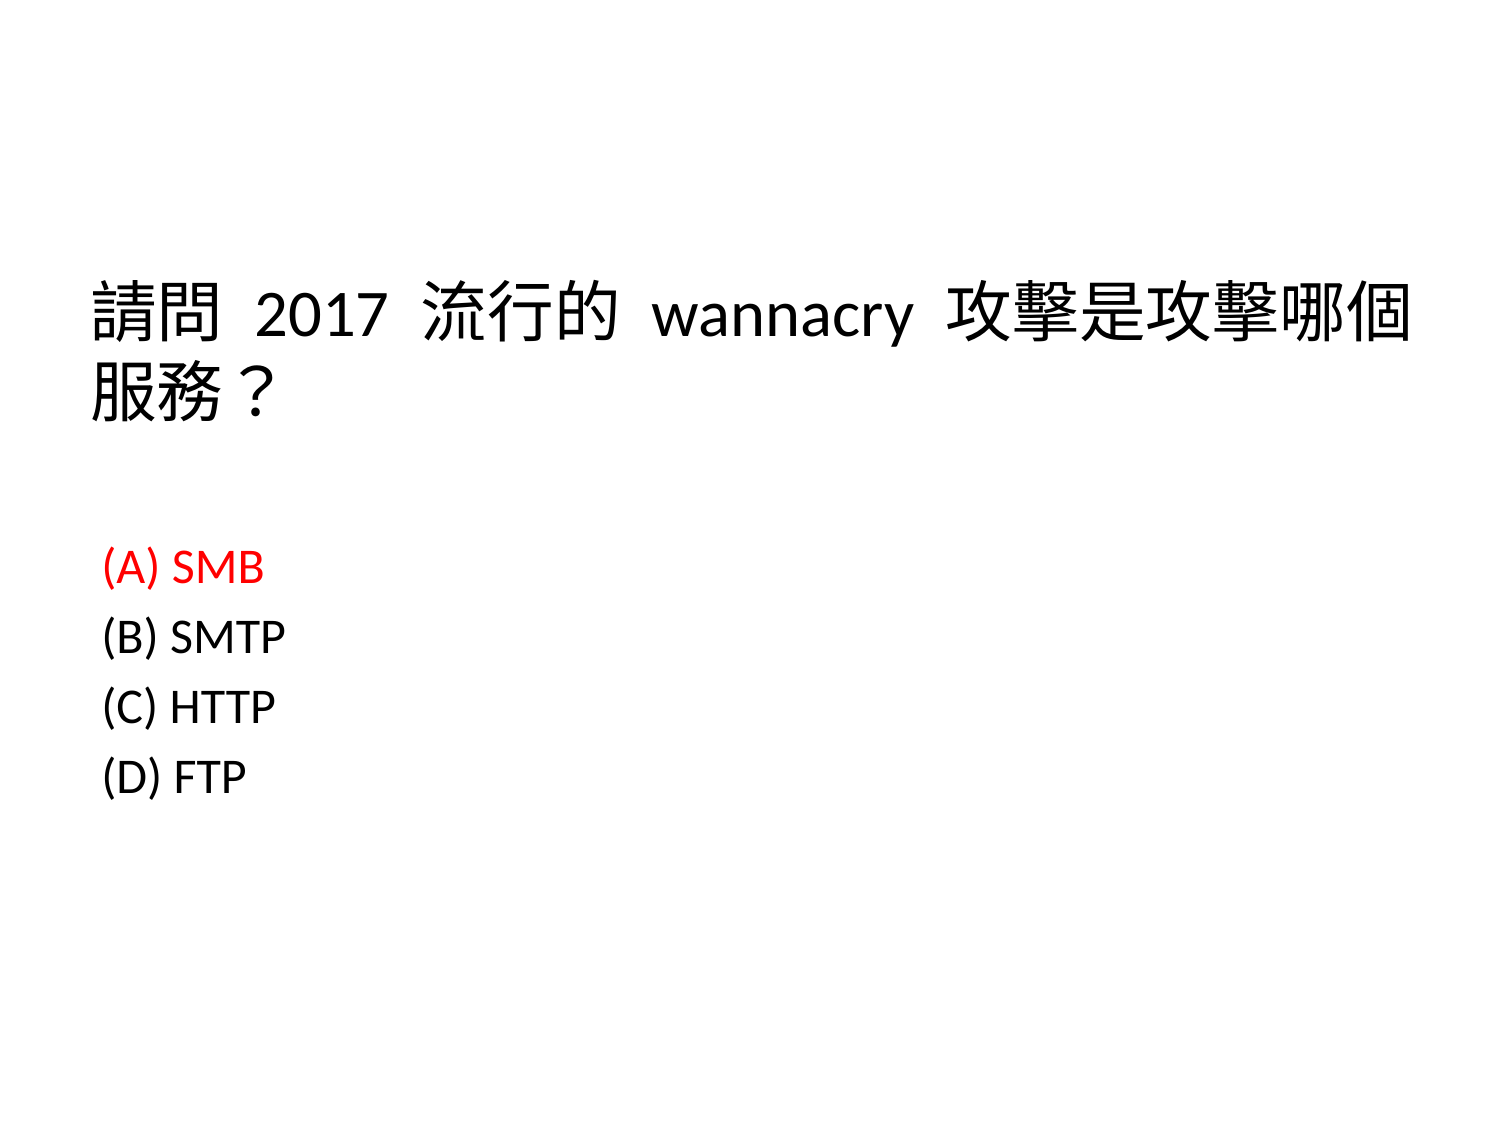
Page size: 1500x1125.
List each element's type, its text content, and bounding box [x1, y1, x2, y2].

list 請問 2017 流行的 wannacry 攻擊是攻擊哪個服務？ (A) SMB (B) SMTP (C) HTTP (D) FTP [75, 262, 1471, 976]
